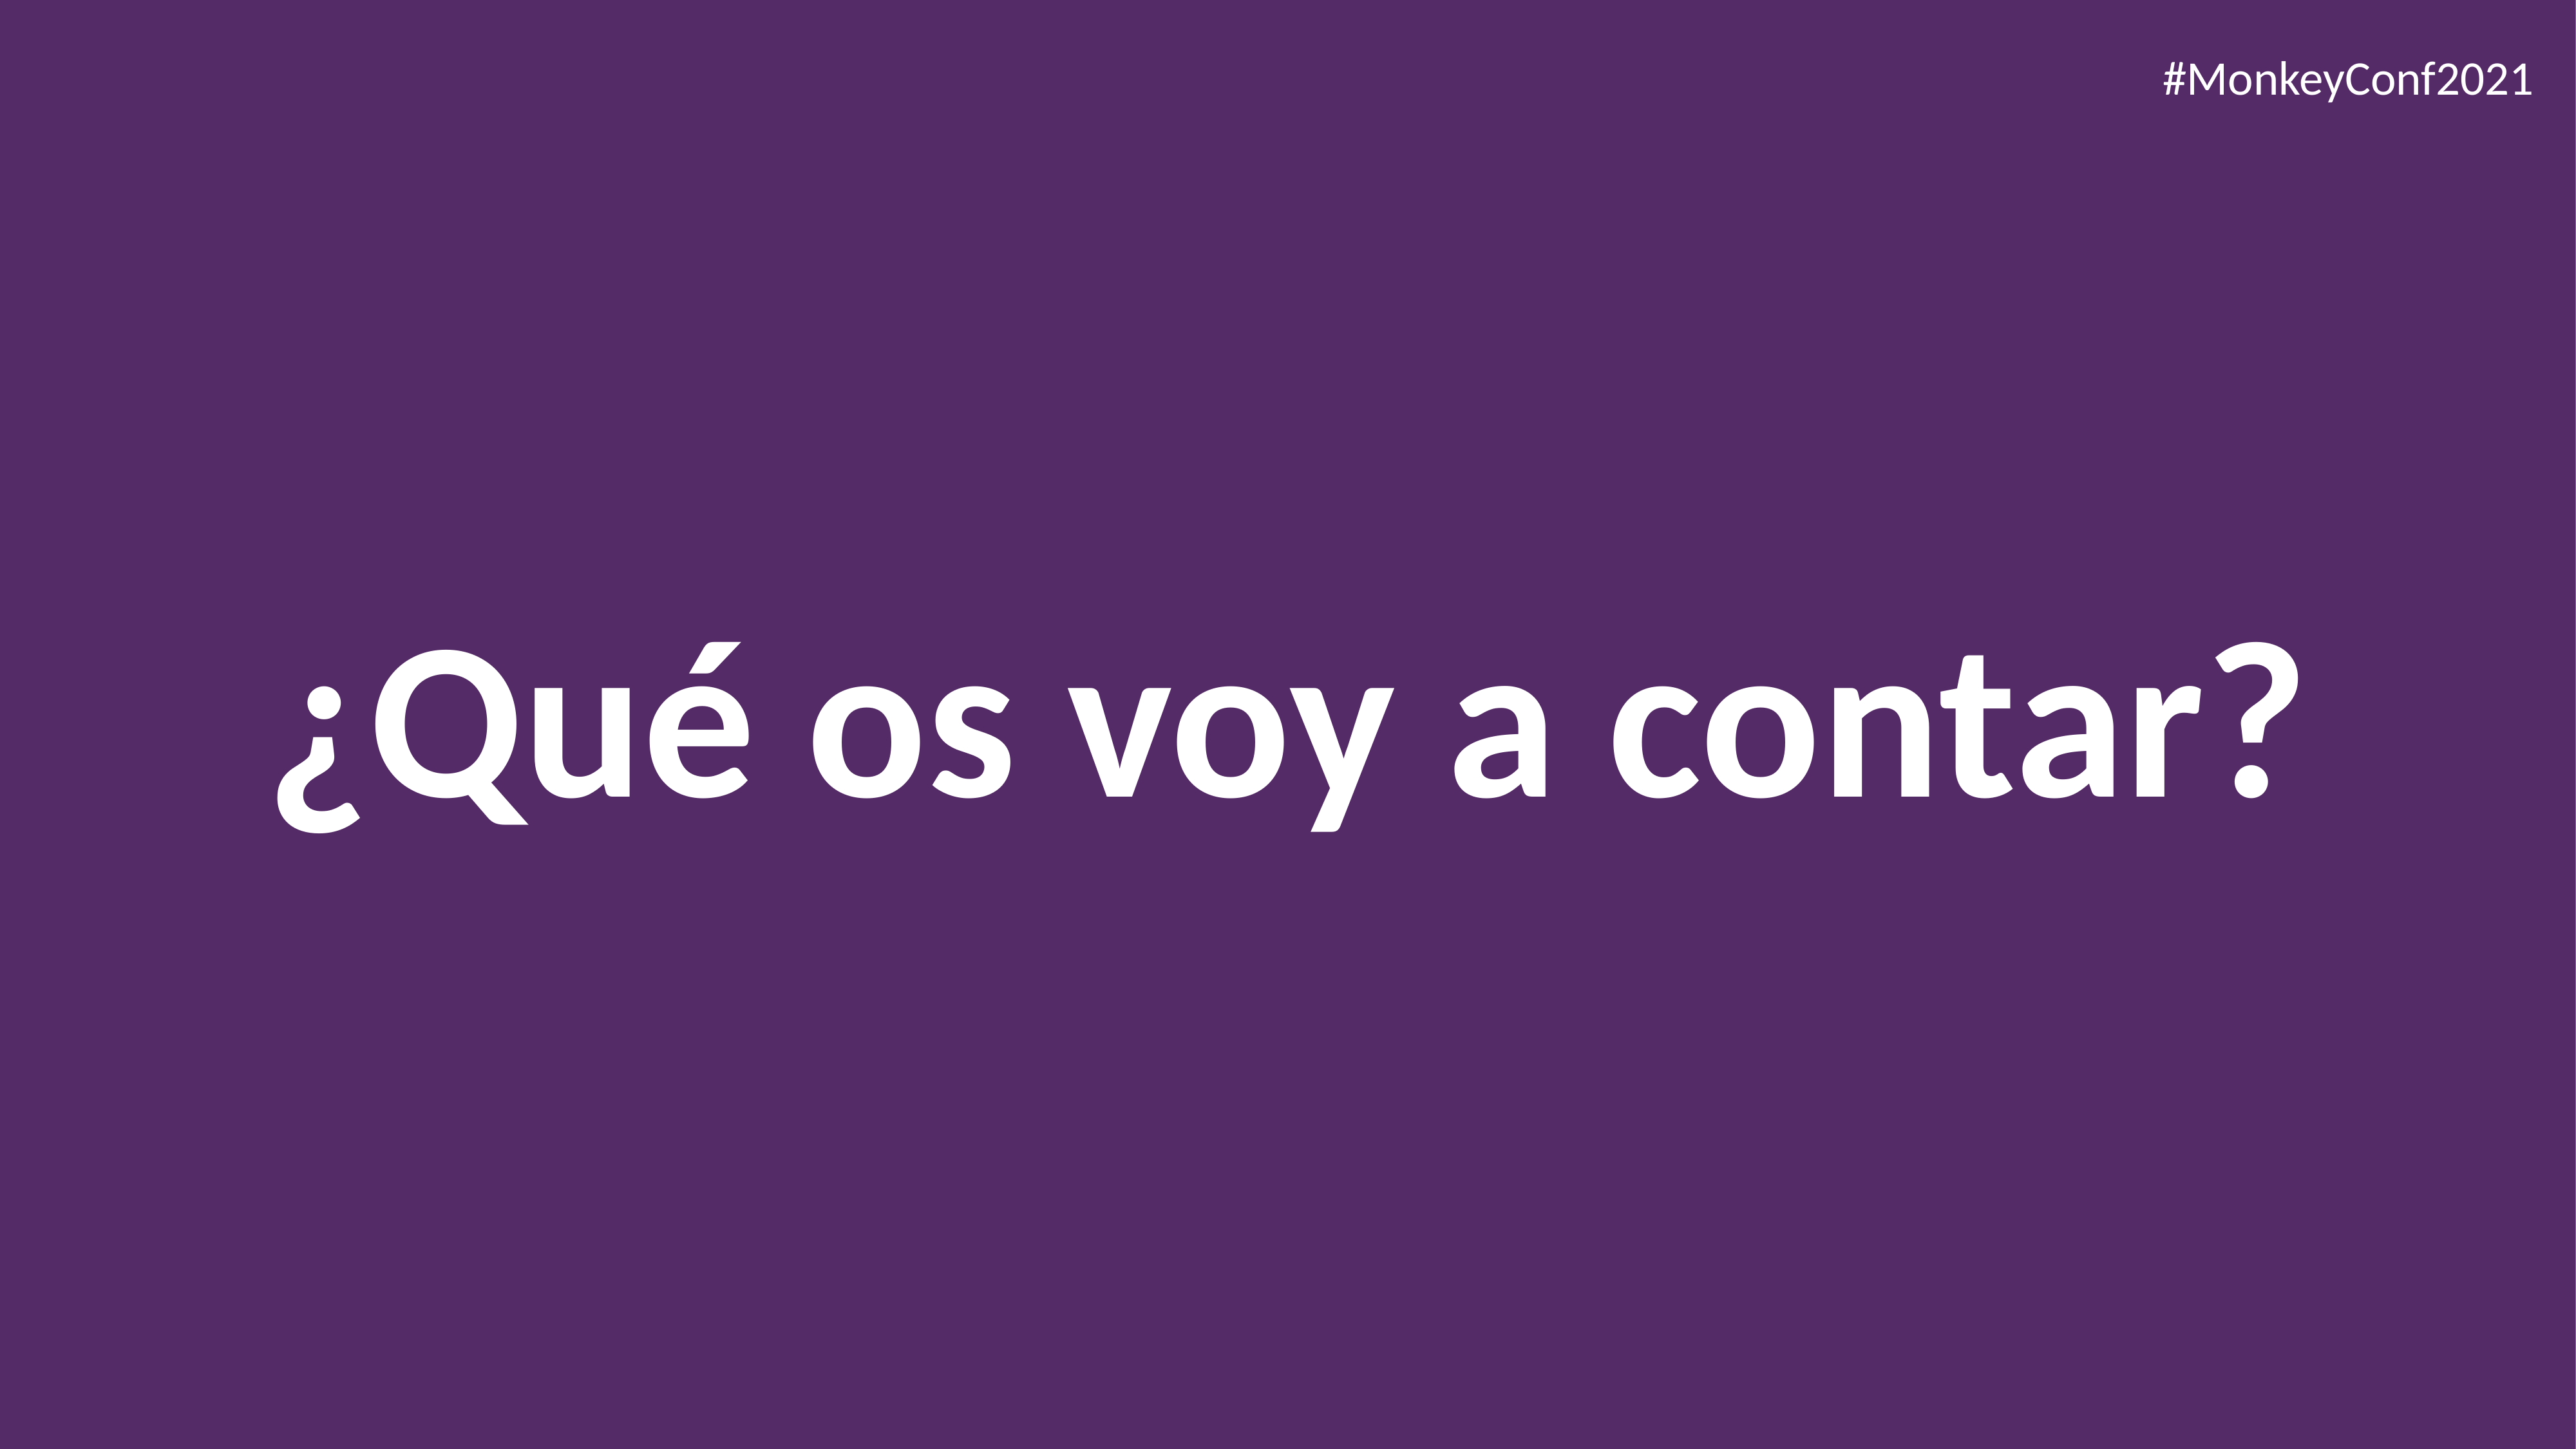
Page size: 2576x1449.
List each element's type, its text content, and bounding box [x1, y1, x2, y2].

text_box #MonkeyConf2021 [2136, 16, 2562, 135]
title ¿Qué os voy a contar? [117, 283, 2459, 1166]
